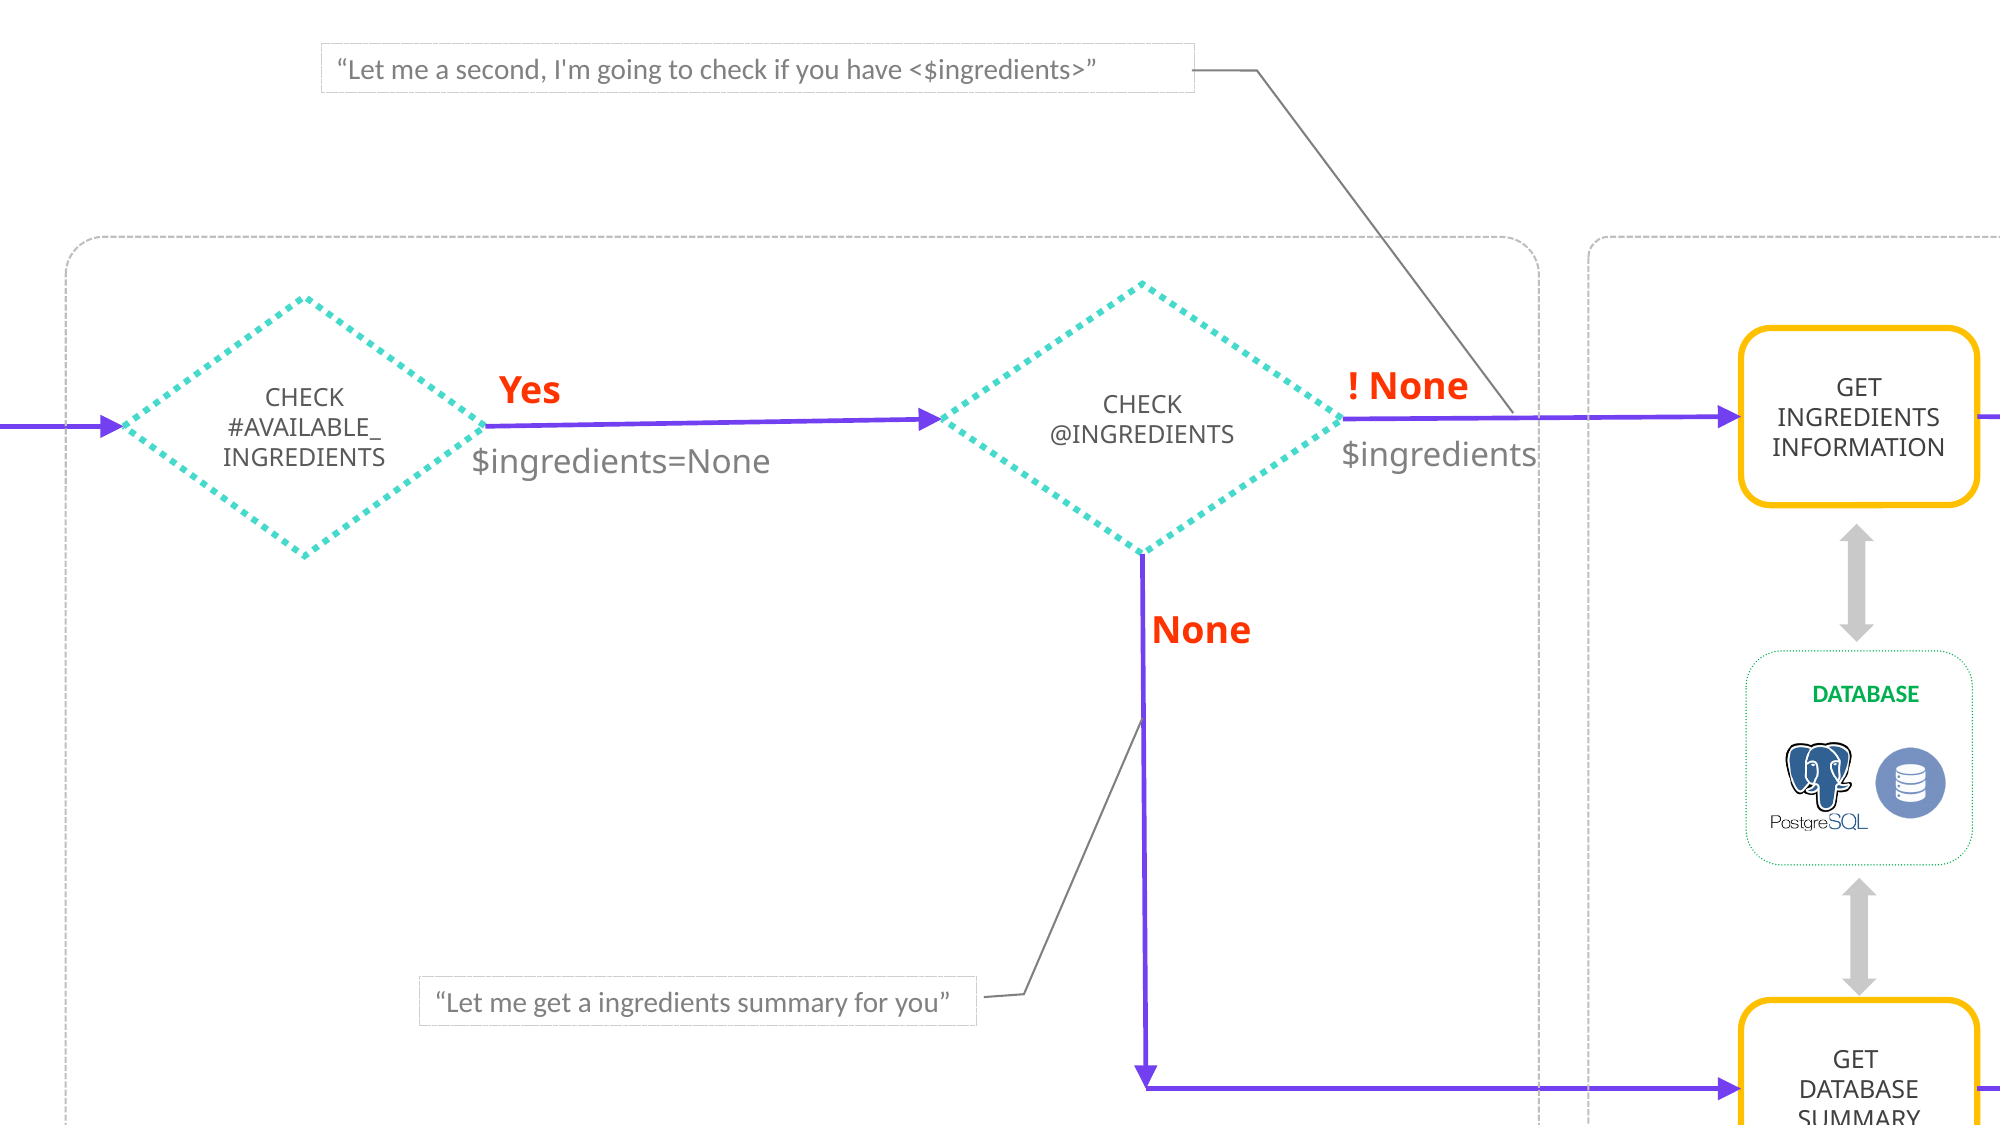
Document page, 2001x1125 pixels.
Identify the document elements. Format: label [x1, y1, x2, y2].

text_box [0, 0, 2000, 1125]
